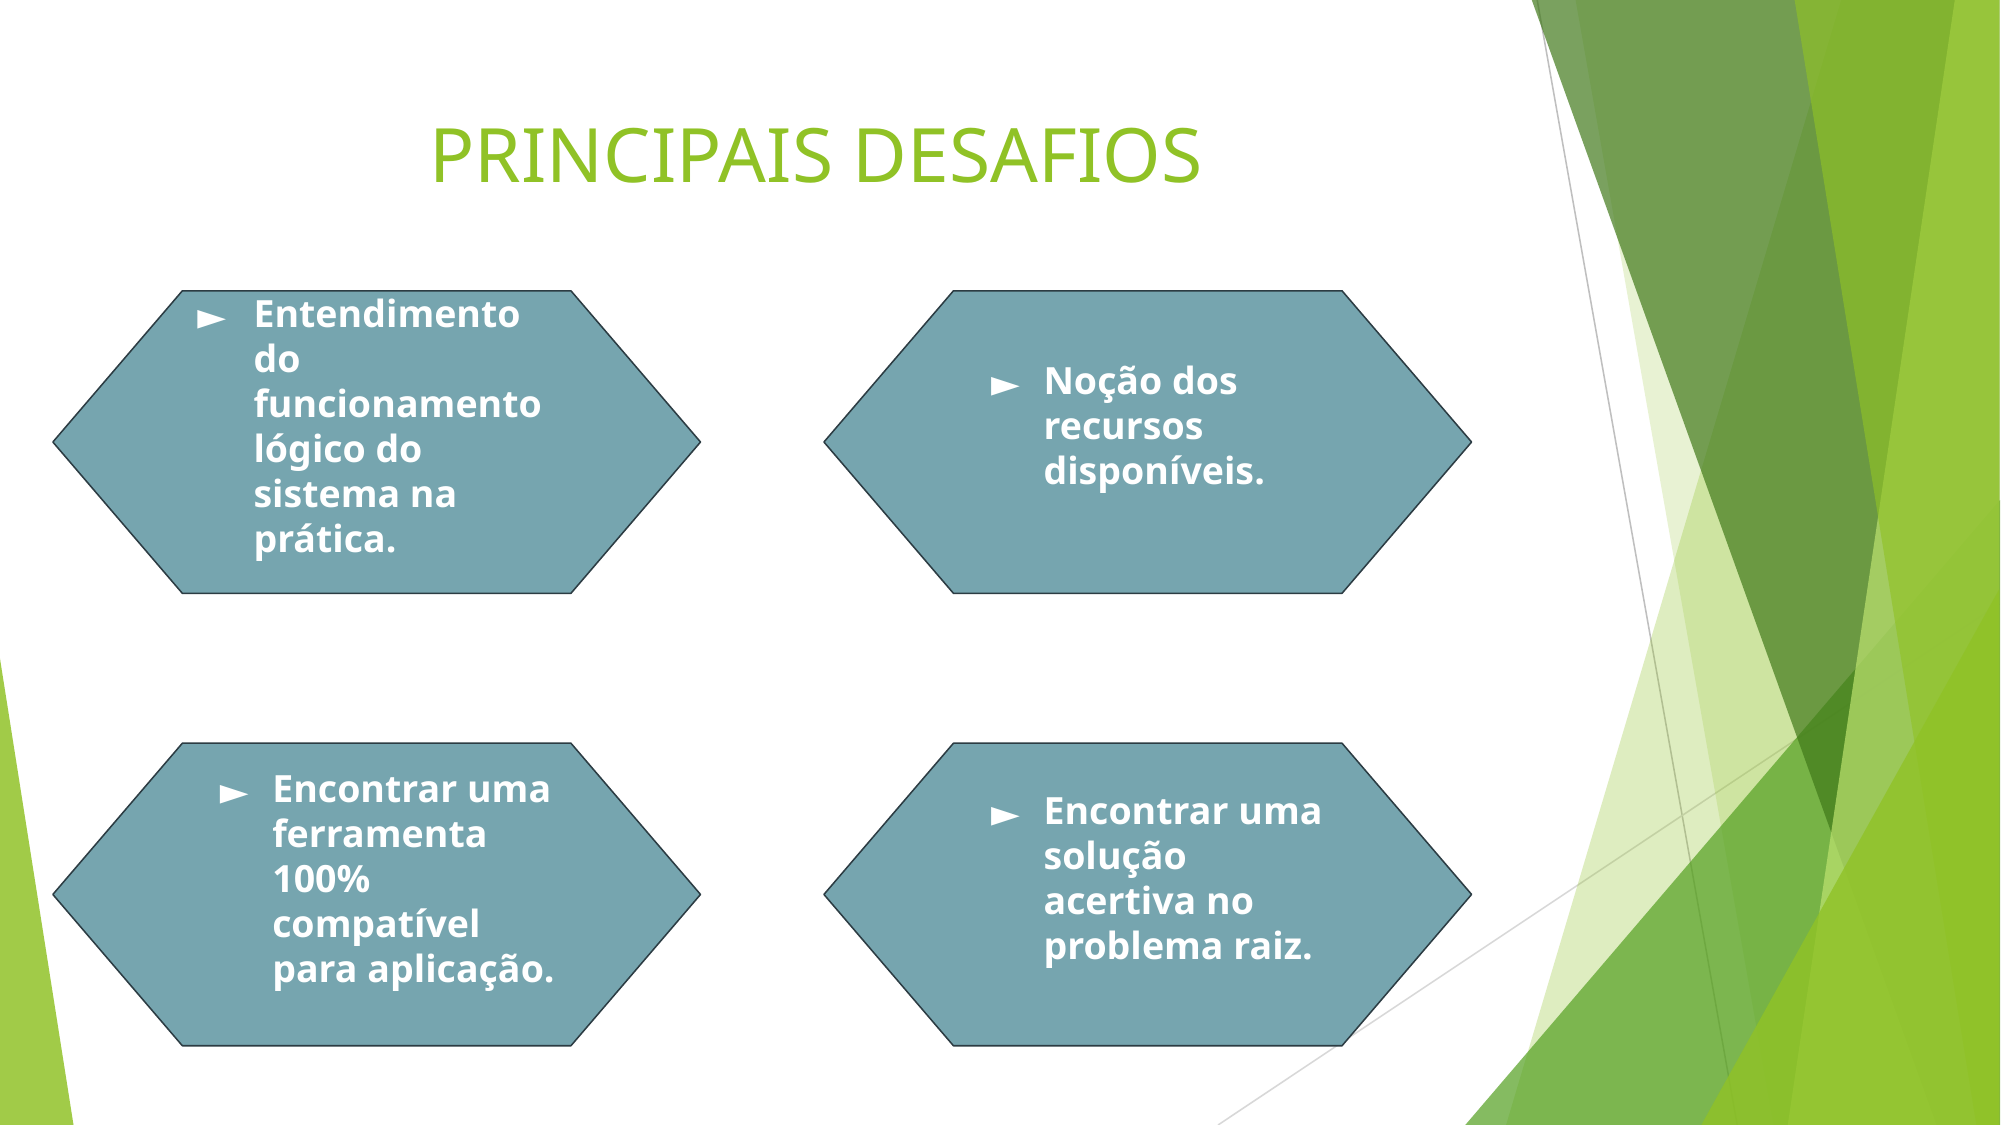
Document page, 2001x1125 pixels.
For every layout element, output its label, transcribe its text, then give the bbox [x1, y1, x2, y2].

title PRINCIPAIS DESAFIOS [111, 99, 1522, 317]
text_box Entendimento do funcionamento lógico do sistema na prática. [52, 290, 701, 594]
text_box Encontrar uma solução acertiva no problema raiz. [823, 743, 1472, 1046]
text_box Noção dos recursos disponíveis. [823, 290, 1472, 594]
text_box Encontrar uma ferramenta 100% compatível para aplicação. [52, 743, 701, 1046]
